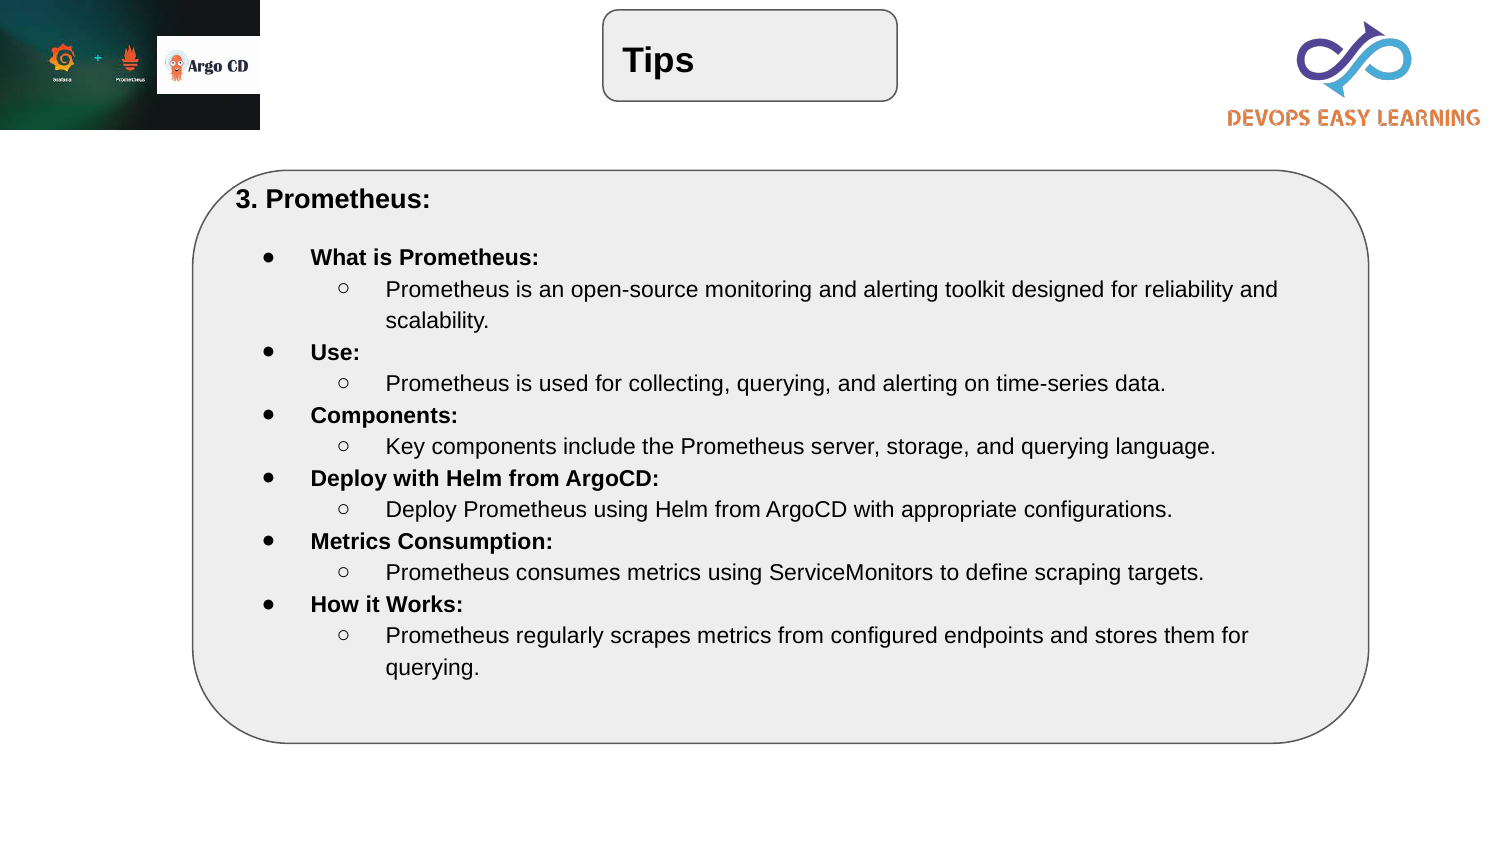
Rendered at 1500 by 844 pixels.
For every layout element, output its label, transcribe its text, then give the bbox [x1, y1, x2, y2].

picture [0, 0, 261, 131]
picture [1216, 9, 1492, 148]
text_box 3. Prometheus: What is Prometheus: Prometheus is an open-source monitoring and alerting toolkit designed for reliability and scalability. Use: Prometheus is used for collecting, querying, and alerting on time-series data. Components: Key components include the Prometheus server, storage, and querying language. Deploy with Helm from ArgoCD: Deploy Prometheus using Helm from ArgoCD with appropriate configurations. Metrics Consumption: Prometheus consumes metrics using ServiceMonitors to define scraping targets. How it Works: Prometheus regularly scrapes metrics from configured endpoints and stores them for querying. [192, 170, 1369, 744]
text_box Tips [602, 9, 898, 102]
